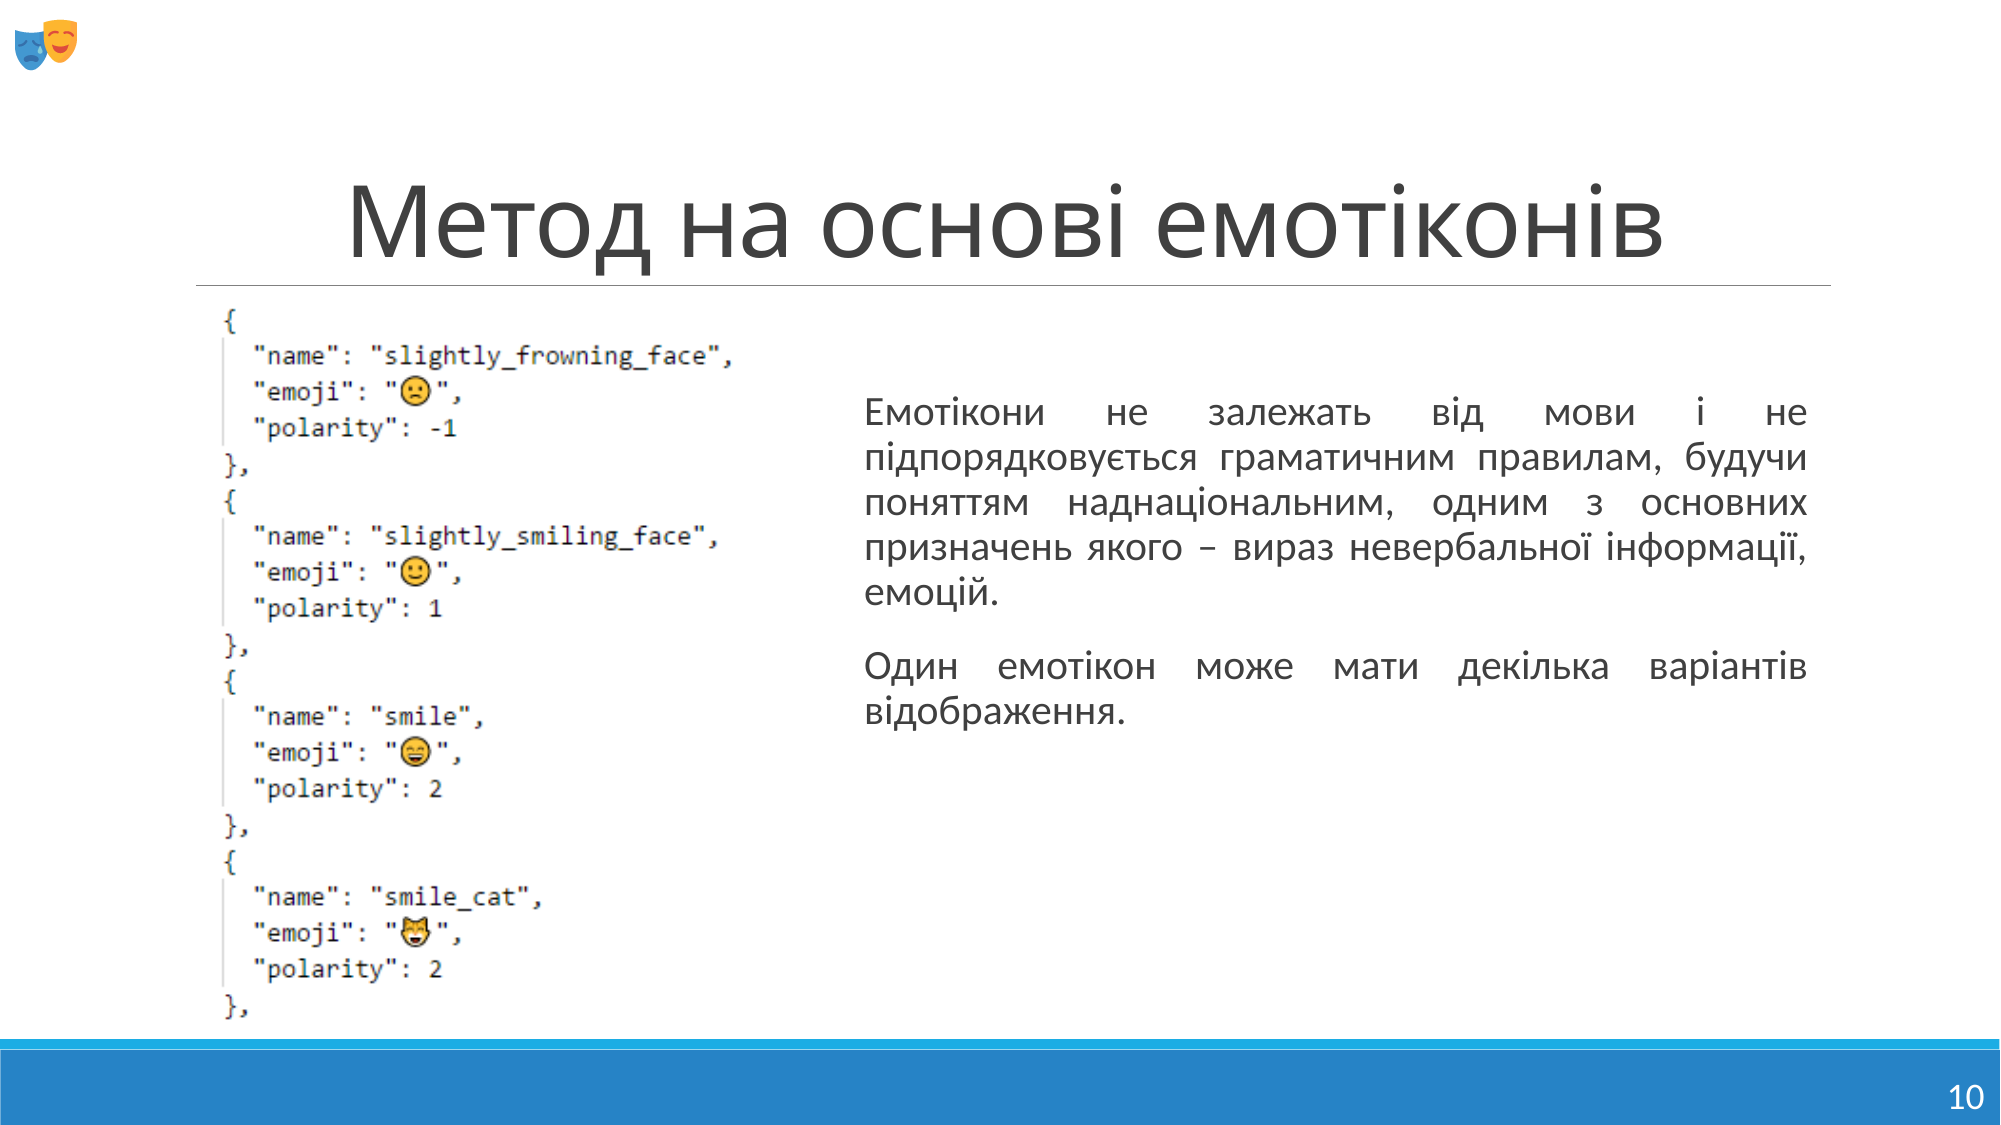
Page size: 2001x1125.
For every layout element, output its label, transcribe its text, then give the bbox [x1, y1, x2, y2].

picture [213, 301, 763, 1032]
picture [13, 12, 79, 78]
text_box 10 [1931, 1064, 2000, 1125]
title Метод на основі емотіконів [180, 47, 1830, 285]
list Емотікони не залежать від мови і не підпорядковується граматичним правилам, будучи поняттям наднаціональним, одним з основних призначень якого – вираз невербальної інформації, емоцій. Один емотікон може мати декілька варіантів відображення. [849, 302, 1809, 963]
